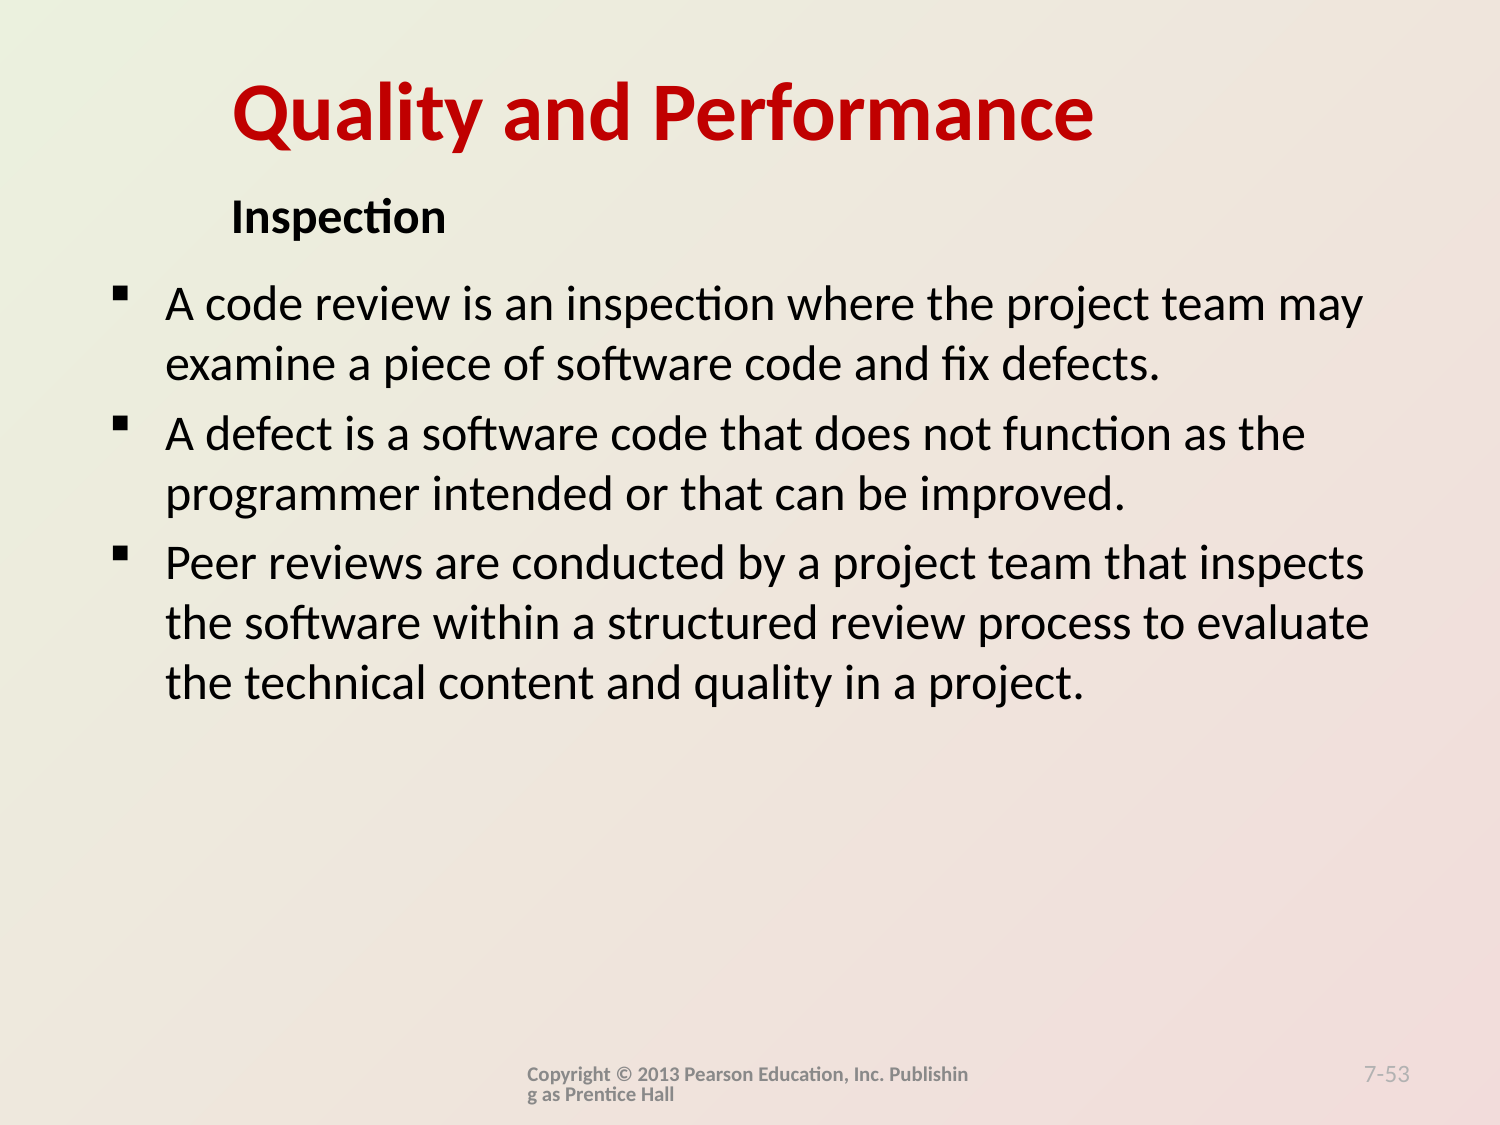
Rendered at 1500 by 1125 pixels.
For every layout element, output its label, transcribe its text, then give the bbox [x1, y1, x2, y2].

slide_number 7-53 [1074, 1042, 1425, 1103]
footer Copyright © 2013 Pearson Education, Inc. Publishing as Prentice Hall [512, 1042, 988, 1103]
list A code review is an inspection where the project team may examine a piece of software code and fix defects. A defect is a software code that does not function as the programmer intended or that can be improved. Peer reviews are conducted by a project team that inspects the software within a structured review process to evaluate the technical content and quality in a project. [93, 262, 1426, 1006]
list Inspection [215, 175, 861, 232]
